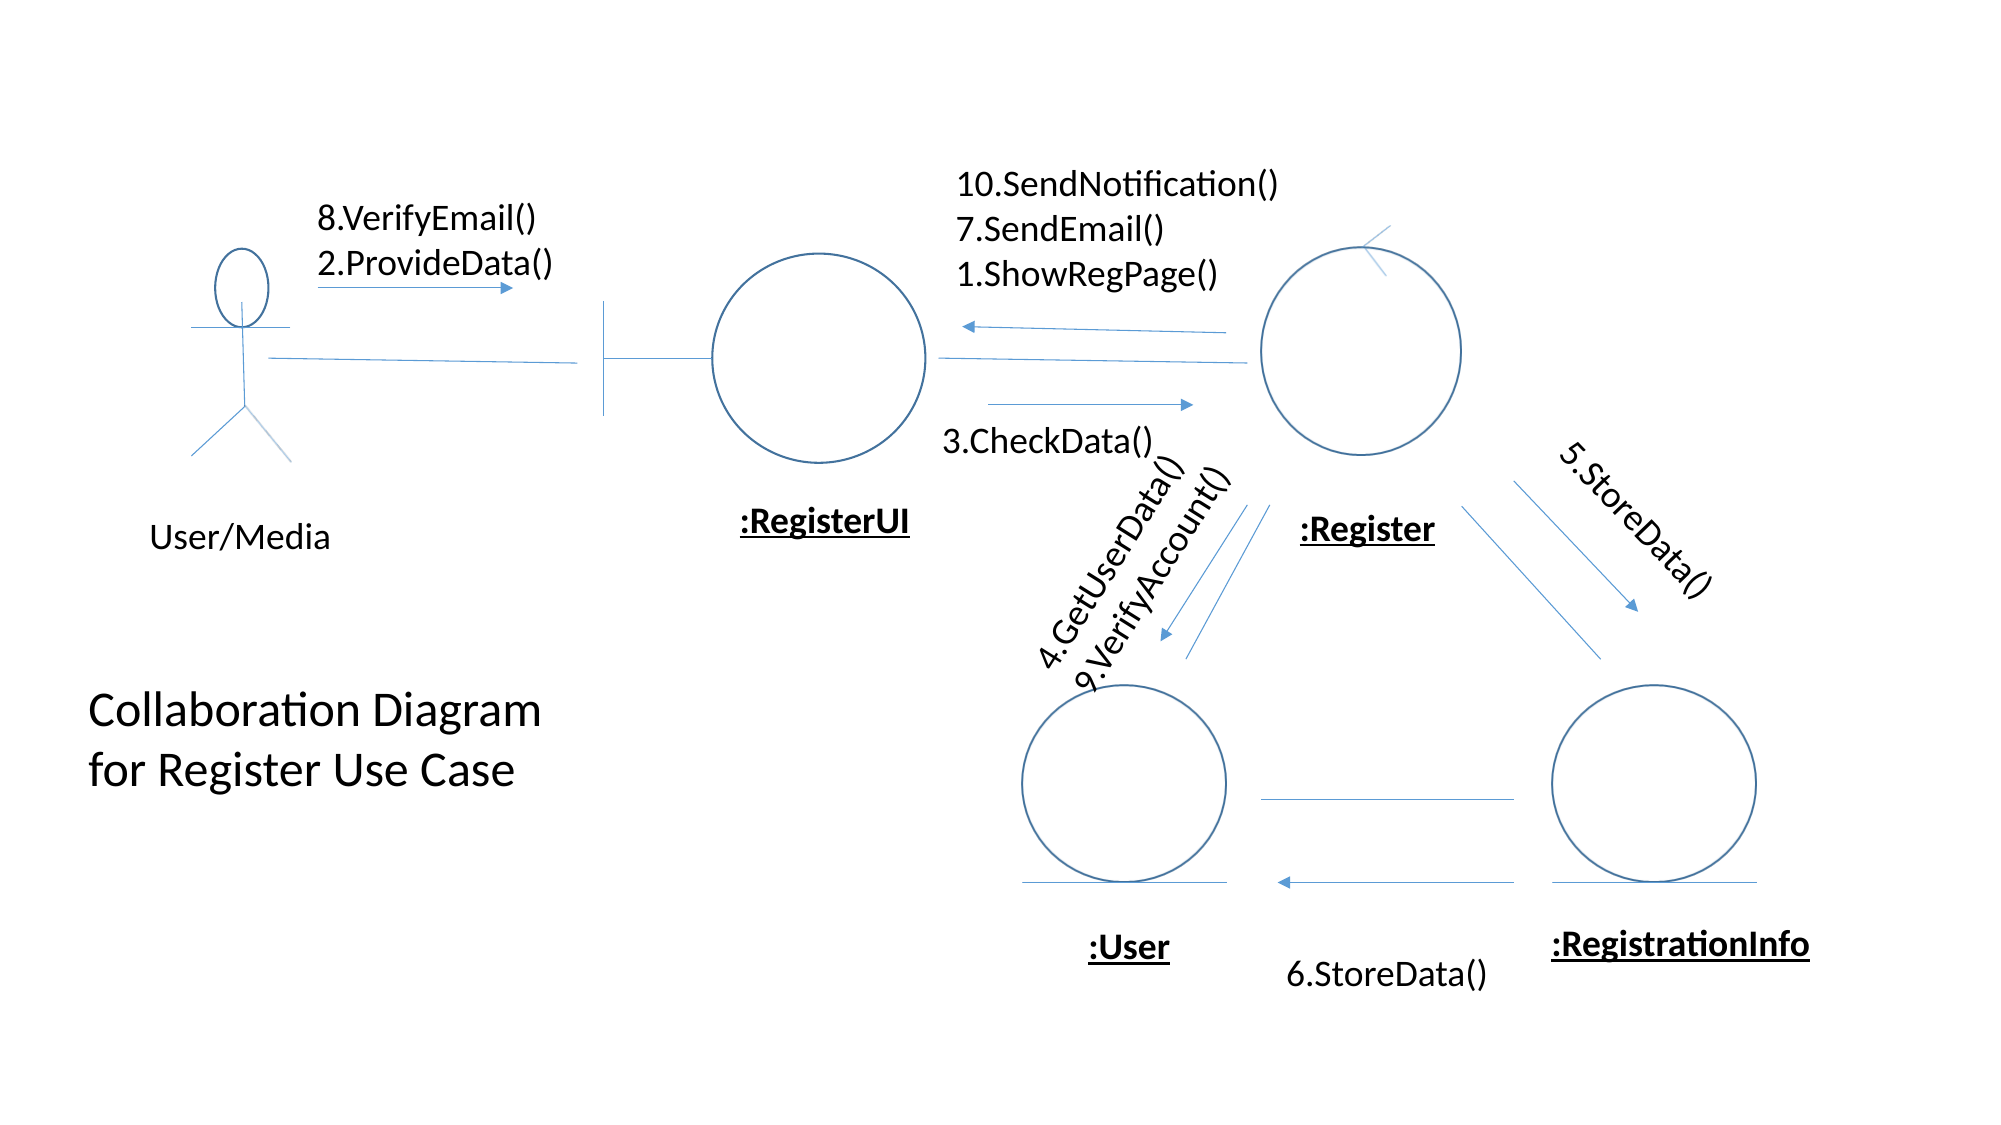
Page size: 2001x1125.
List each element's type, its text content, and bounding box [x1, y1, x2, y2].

text_box 6.StoreData() [1271, 941, 1504, 1002]
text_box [938, 358, 1248, 364]
text_box [711, 252, 927, 464]
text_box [1461, 506, 1601, 660]
text_box 4.GetUserData() 9.VerifyAccount() [1008, 415, 1251, 684]
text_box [1160, 504, 1248, 642]
text_box [214, 247, 270, 327]
text_box :Register [1284, 496, 1451, 557]
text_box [268, 358, 578, 364]
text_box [191, 406, 245, 456]
text_box Collaboration Diagram for Register Use Case [73, 668, 569, 804]
text_box User/Media [134, 504, 347, 565]
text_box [1185, 504, 1270, 660]
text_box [1513, 480, 1639, 612]
text_box 8.VerifyEmail() 2.ProvideData() [302, 140, 569, 335]
picture [240, 405, 296, 462]
text_box :User [1073, 914, 1186, 975]
text_box 3.CheckData() [927, 408, 1169, 468]
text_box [962, 326, 1227, 333]
picture [1551, 684, 1757, 883]
text_box 5.StoreData() [1536, 414, 1784, 669]
picture [1260, 225, 1462, 456]
text_box :RegistrationInfo [1536, 911, 1826, 972]
picture [1021, 684, 1227, 883]
text_box :RegisterUI [724, 488, 1060, 549]
text_box 10.SendNotification() 7.SendEmail() 1.ShowRegPage() [940, 151, 1295, 302]
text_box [241, 328, 245, 406]
